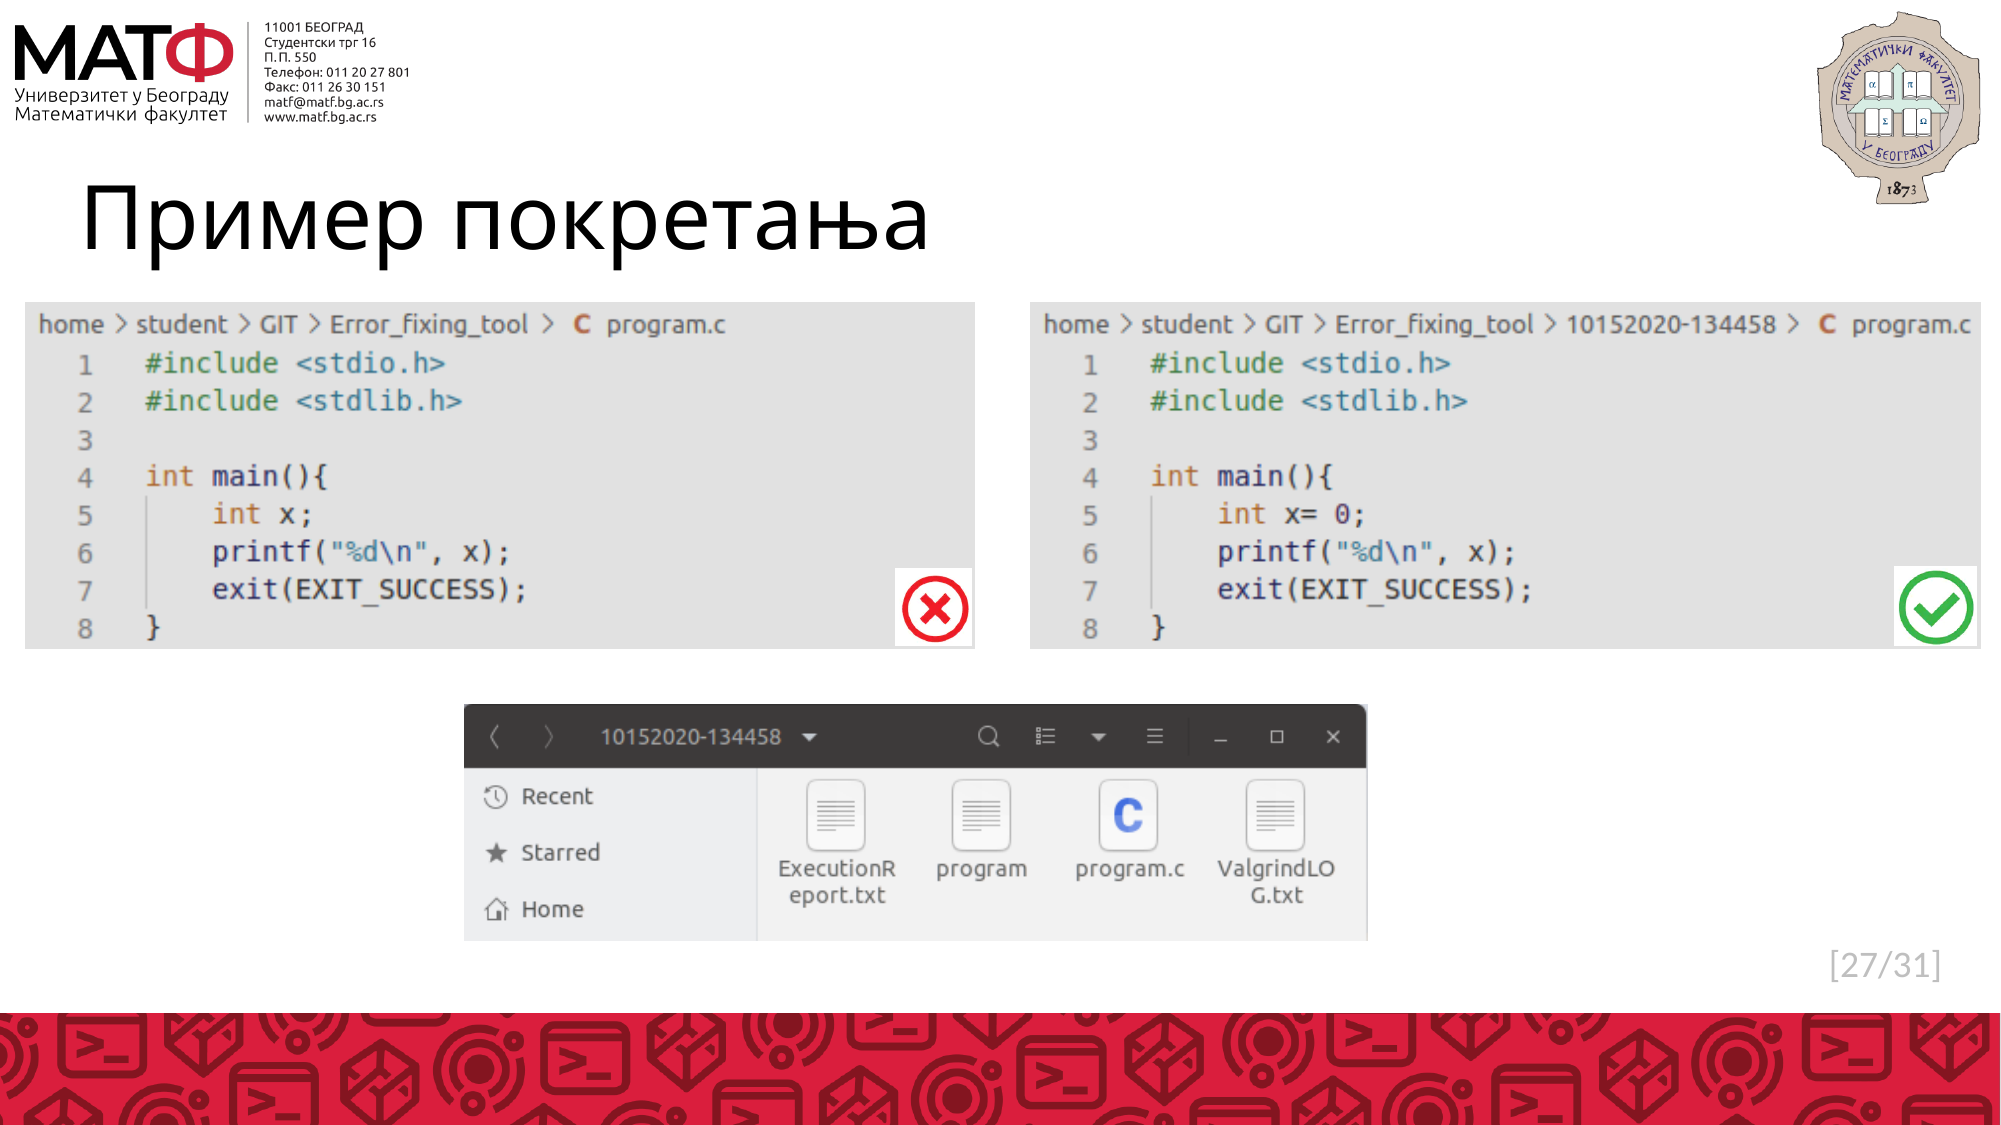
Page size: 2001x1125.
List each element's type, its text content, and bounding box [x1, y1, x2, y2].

title Пример покретања [64, 165, 1863, 278]
picture [1030, 302, 1981, 649]
picture [0, 1013, 2001, 1125]
picture [464, 704, 1368, 941]
text_box [27/31] [1813, 932, 1964, 993]
picture [0, 0, 435, 147]
picture [1801, 0, 1995, 225]
picture [25, 302, 975, 649]
